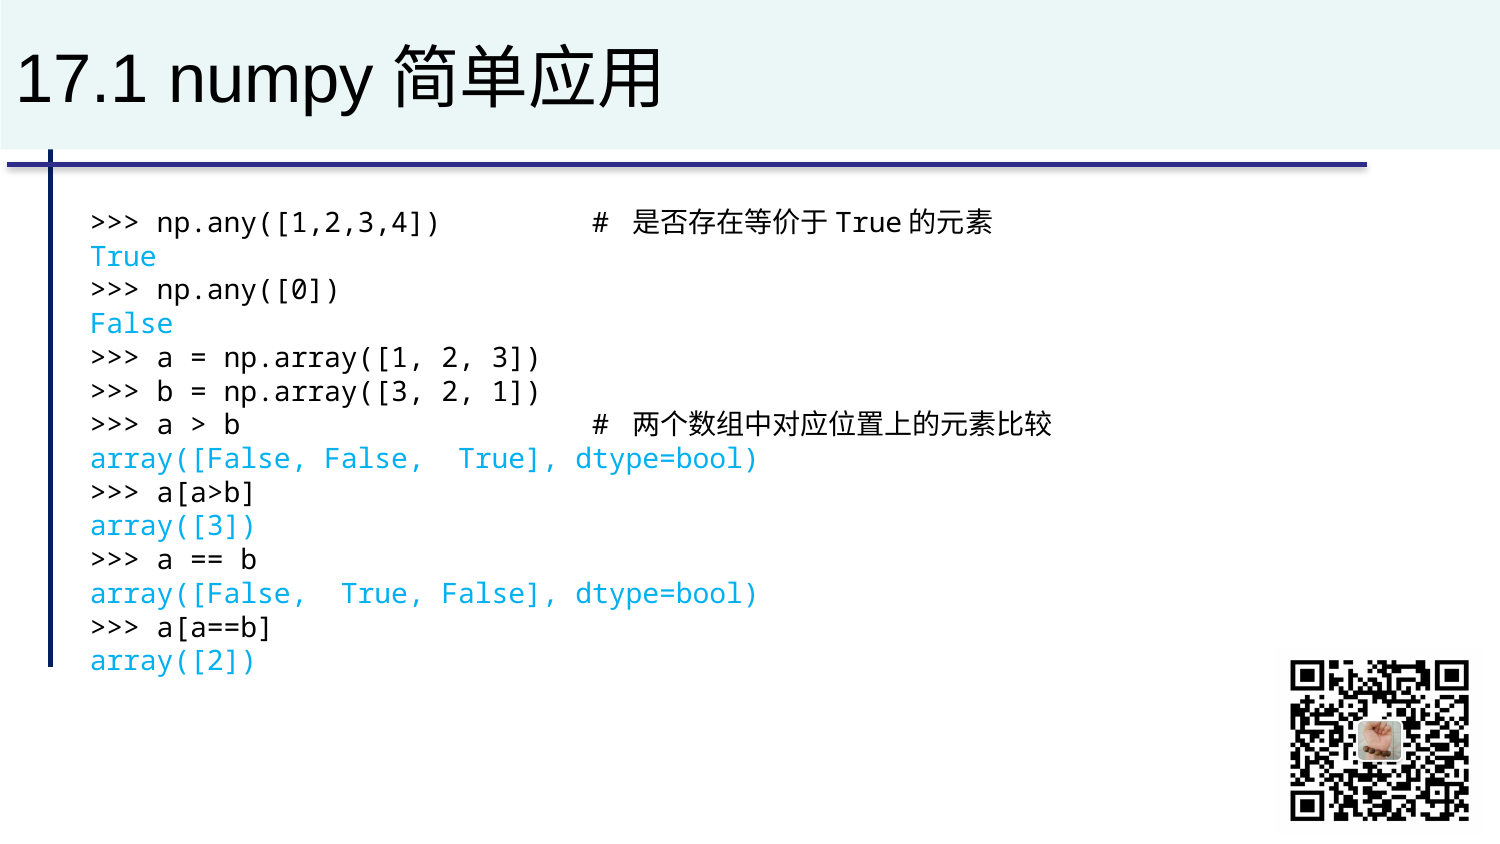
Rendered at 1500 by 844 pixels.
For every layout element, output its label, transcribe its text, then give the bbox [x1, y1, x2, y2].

list >>> np.any([1,2,3,4]) # 是否存在等价于True的元素 True >>> np.any([0]) False >>> a = np.array([1, 2, 3]) >>> b = np.array([3, 2, 1]) >>> a > b # 两个数组中对应位置上的元素比较 array([False, False, True], dtype=bool) >>> a[a>b] array([3]) >>> a == b array([False, True, False], dtype=bool) >>> a[a==b] array([2]) [74, 196, 1426, 755]
title 17.1 numpy简单应用 [0, 0, 1500, 150]
picture [1276, 647, 1483, 834]
